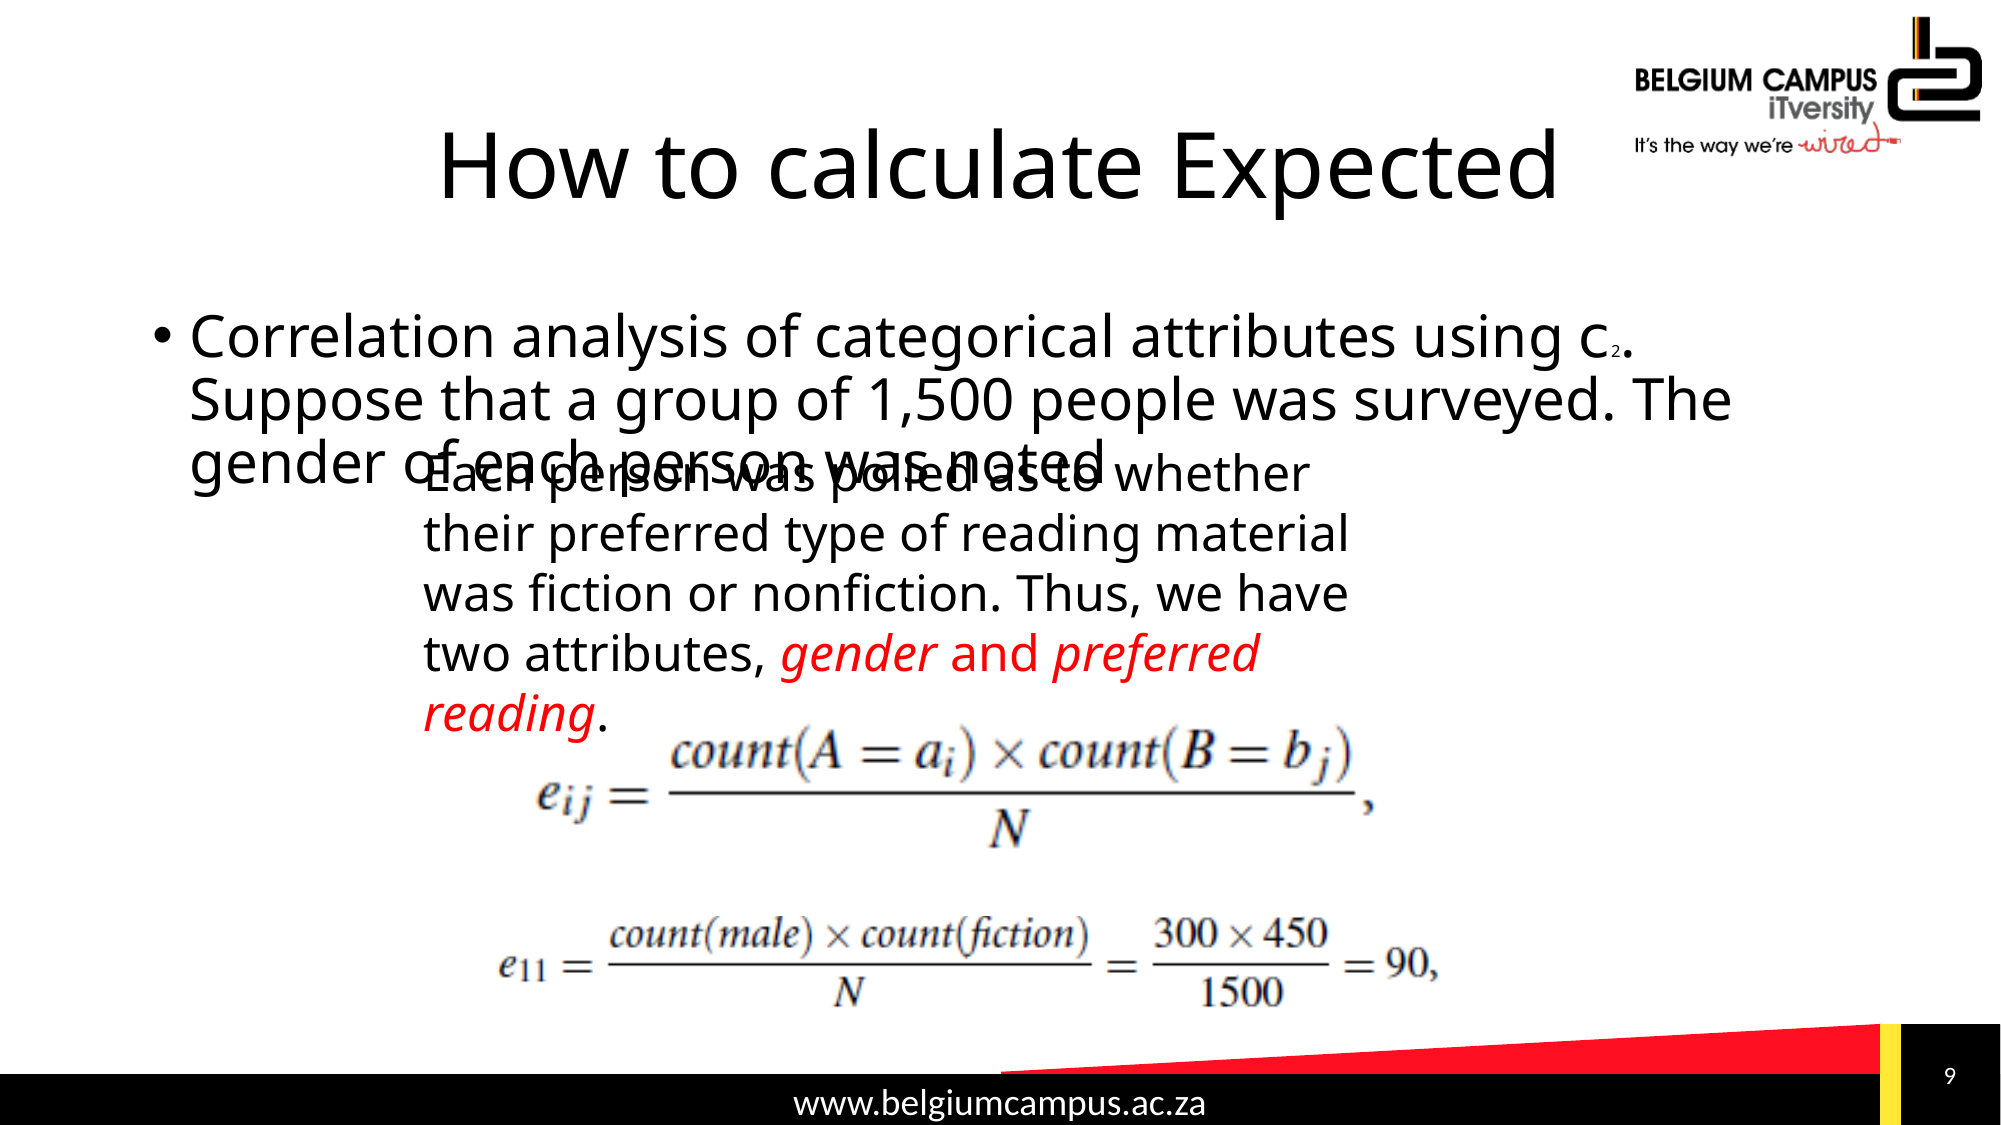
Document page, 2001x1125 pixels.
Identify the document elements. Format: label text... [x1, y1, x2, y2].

text_box Each person was polled as to whether their preferred type of reading material was fiction or nonfiction. Thus, we have two attributes, gender and preferred reading. [409, 433, 1410, 749]
picture [471, 916, 1472, 1030]
list Correlation analysis of categorical attributes using c2. Suppose that a group of 1,500 people was surveyed. The gender of each person was noted [137, 299, 1863, 1014]
picture [502, 713, 1453, 875]
title How to calculate Expected [137, 59, 1863, 278]
picture [1631, 0, 1986, 198]
